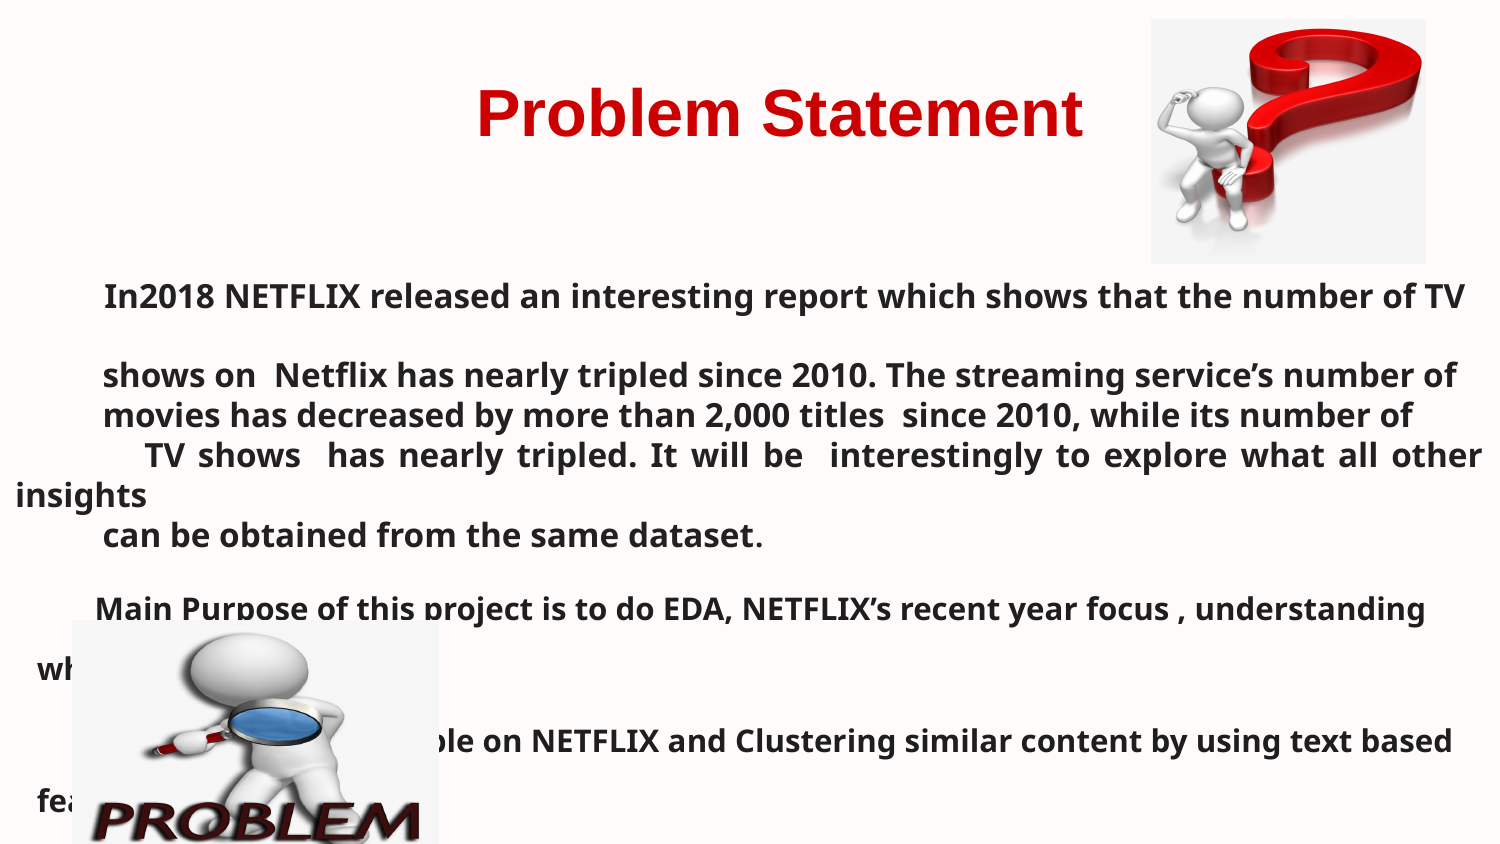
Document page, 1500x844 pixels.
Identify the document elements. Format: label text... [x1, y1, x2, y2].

subtitle Problem Statement In2018 NETFLIX released an interesting report which shows that the number of TV shows on Netflix has nearly tripled since 2010. The streaming service’s number of movies has decreased by more than 2,000 titles since 2010, while its number of TV shows has nearly tripled. It will be interestingly to explore what all other insights can be obtained from the same dataset. Main Purpose of this project is to do EDA, NETFLIX’s recent year focus , understanding what type of content available on NETFLIX and Clustering similar content by using text based features. [0, 0, 1500, 844]
picture [1151, 19, 1426, 265]
picture [72, 620, 439, 844]
